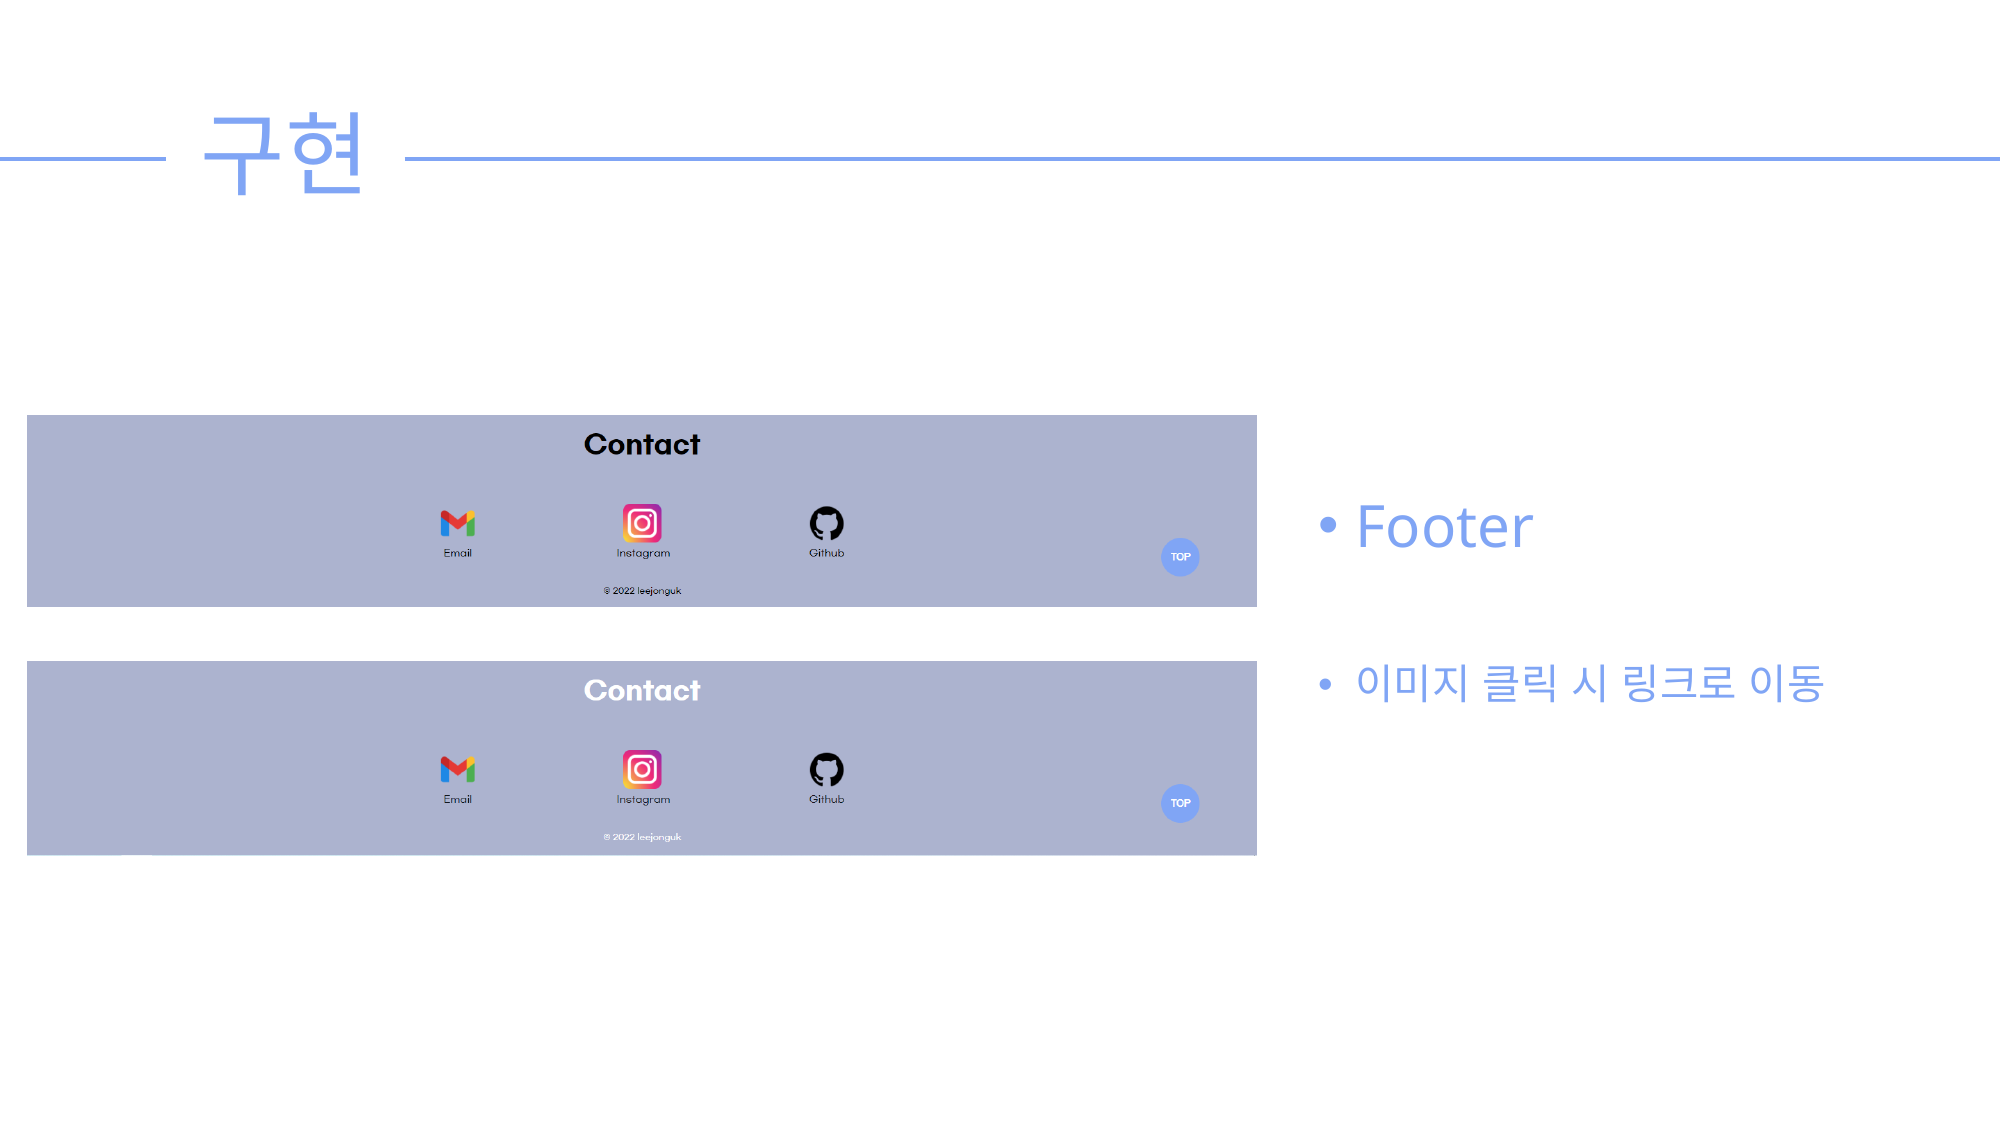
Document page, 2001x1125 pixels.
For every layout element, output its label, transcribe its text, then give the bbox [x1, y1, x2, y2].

picture [27, 415, 1257, 607]
title 구현 [165, 50, 405, 269]
list Footer 이미지 클릭 시 링크로 이동 [1303, 489, 2000, 835]
picture [27, 661, 1257, 856]
